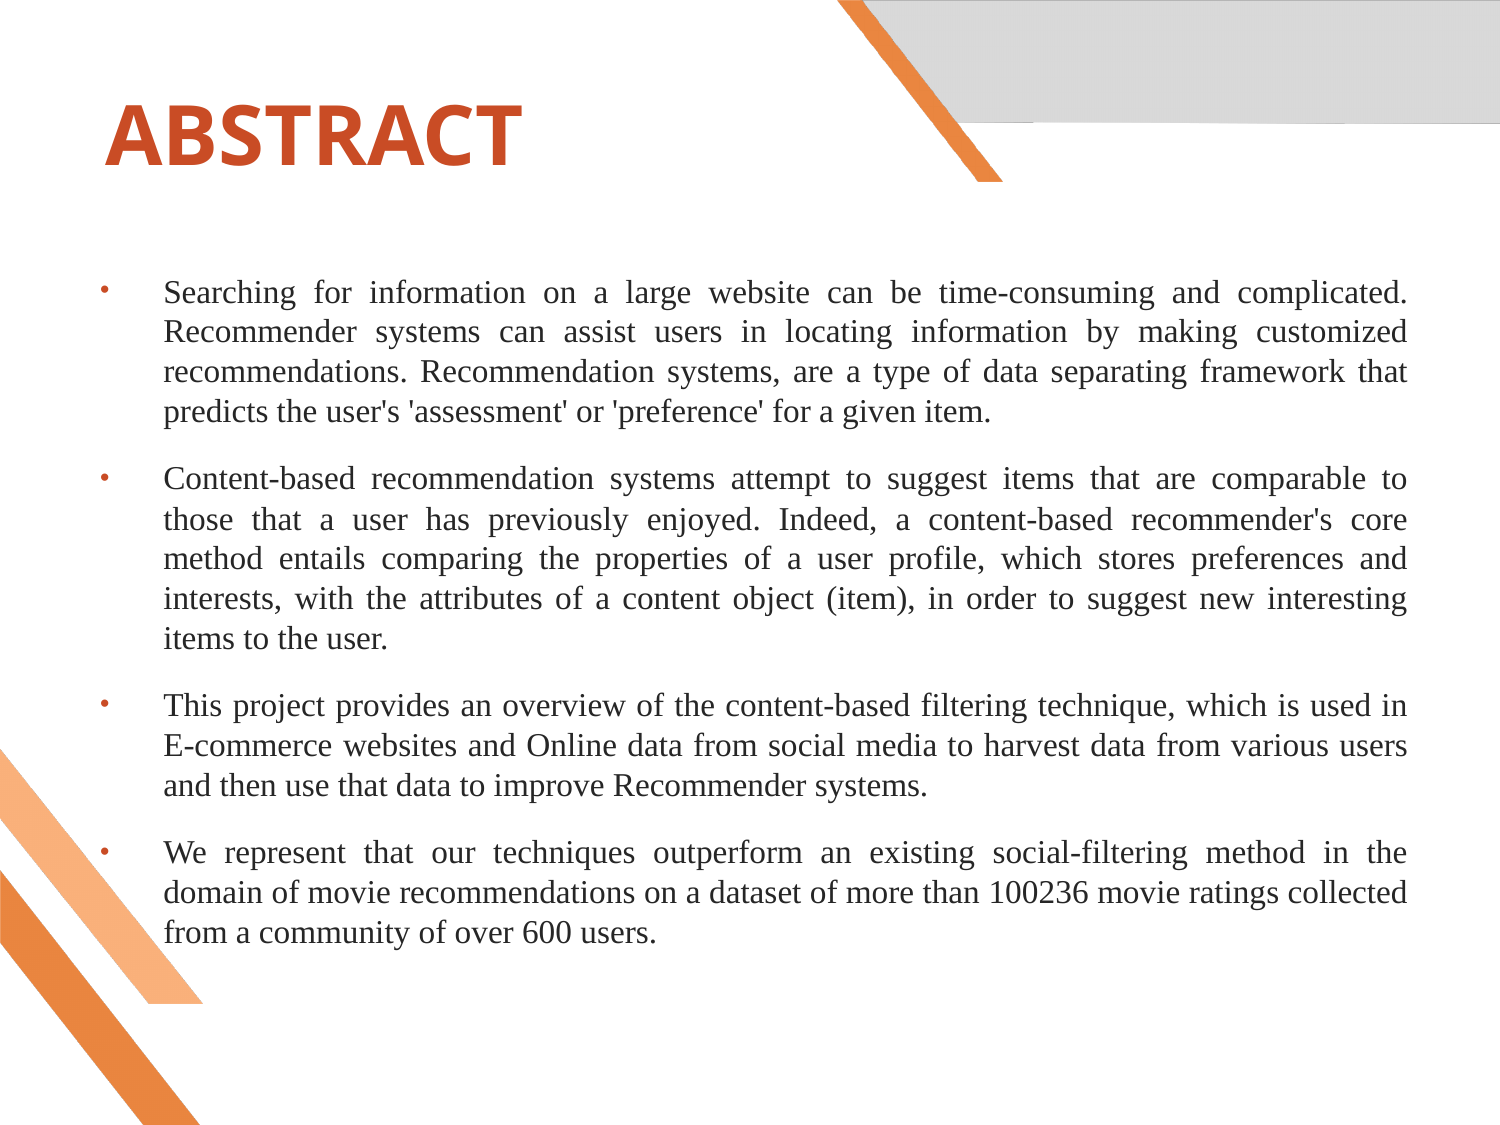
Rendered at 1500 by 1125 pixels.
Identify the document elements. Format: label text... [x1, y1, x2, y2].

list Searching for information on a large website can be time-consuming and complicated. Recommender systems can assist users in locating information by making customized recommendations. Recommendation systems, are a type of data separating framework that predicts the user's 'assessment' or 'preference' for a given item. Content-based recommendation systems attempt to suggest items that are comparable to those that a user has previously enjoyed. Indeed, a content-based recommender's core method entails comparing the properties of a user profile, which stores preferences and interests, with the attributes of a content object (item), in order to suggest new interesting items to the user. This project provides an overview of the content-based filtering technique, which is used in E-commerce websites and Online data from social media to harvest data from various users and then use that data to improve Recommender systems. We represent that our techniques outperform an existing social-filtering method in the domain of movie recommendations on a dataset of more than 100236 movie ratings collected from a community of over 600 users. [75, 262, 1425, 1013]
title ABSTRACT [75, 66, 875, 198]
picture [837, 0, 1500, 182]
picture [0, 745, 200, 1125]
